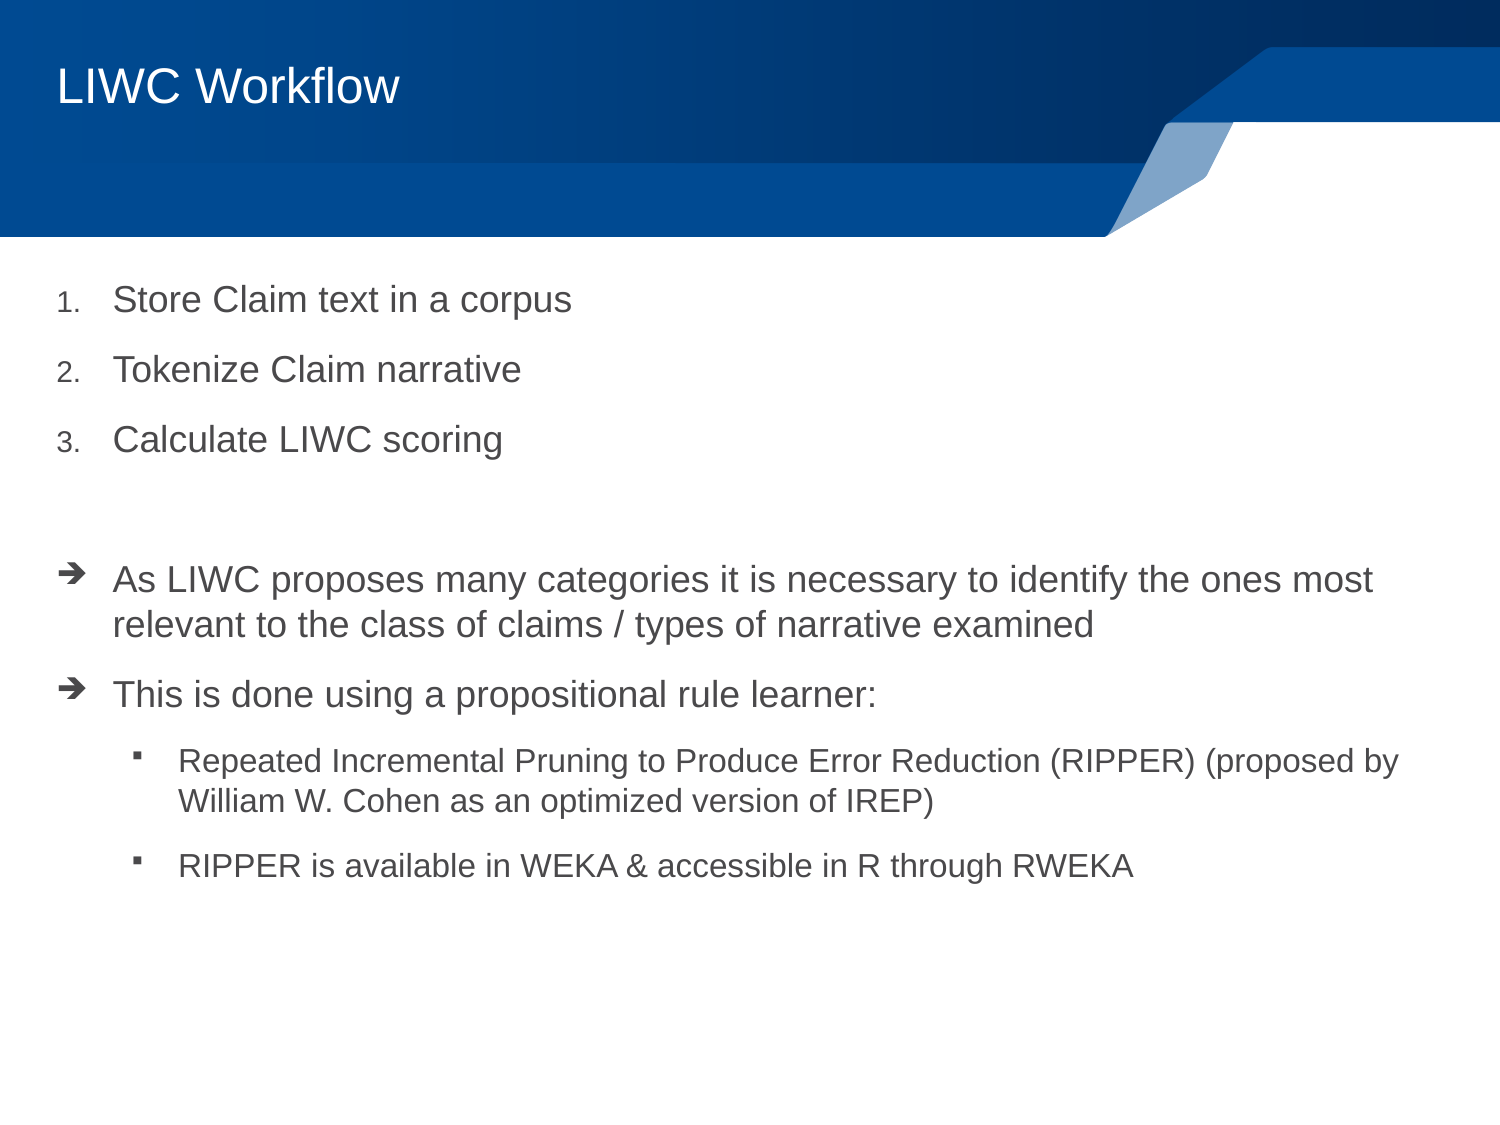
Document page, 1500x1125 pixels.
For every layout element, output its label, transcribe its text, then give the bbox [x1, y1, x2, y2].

list Store Claim text in a corpus Tokenize Claim narrative Calculate LIWC scoring As LIWC proposes many categories it is necessary to identify the ones most relevant to the class of claims / types of narrative examined This is done using a propositional rule learner: Repeated Incremental Pruning to Produce Error Reduction (RIPPER) (proposed by William W. Cohen as an optimized version of IREP) RIPPER is available in WEKA & accessible in R through RWEKA [41, 267, 1447, 1024]
picture [0, 0, 1500, 237]
title LIWC Workflow [41, 7, 1148, 161]
